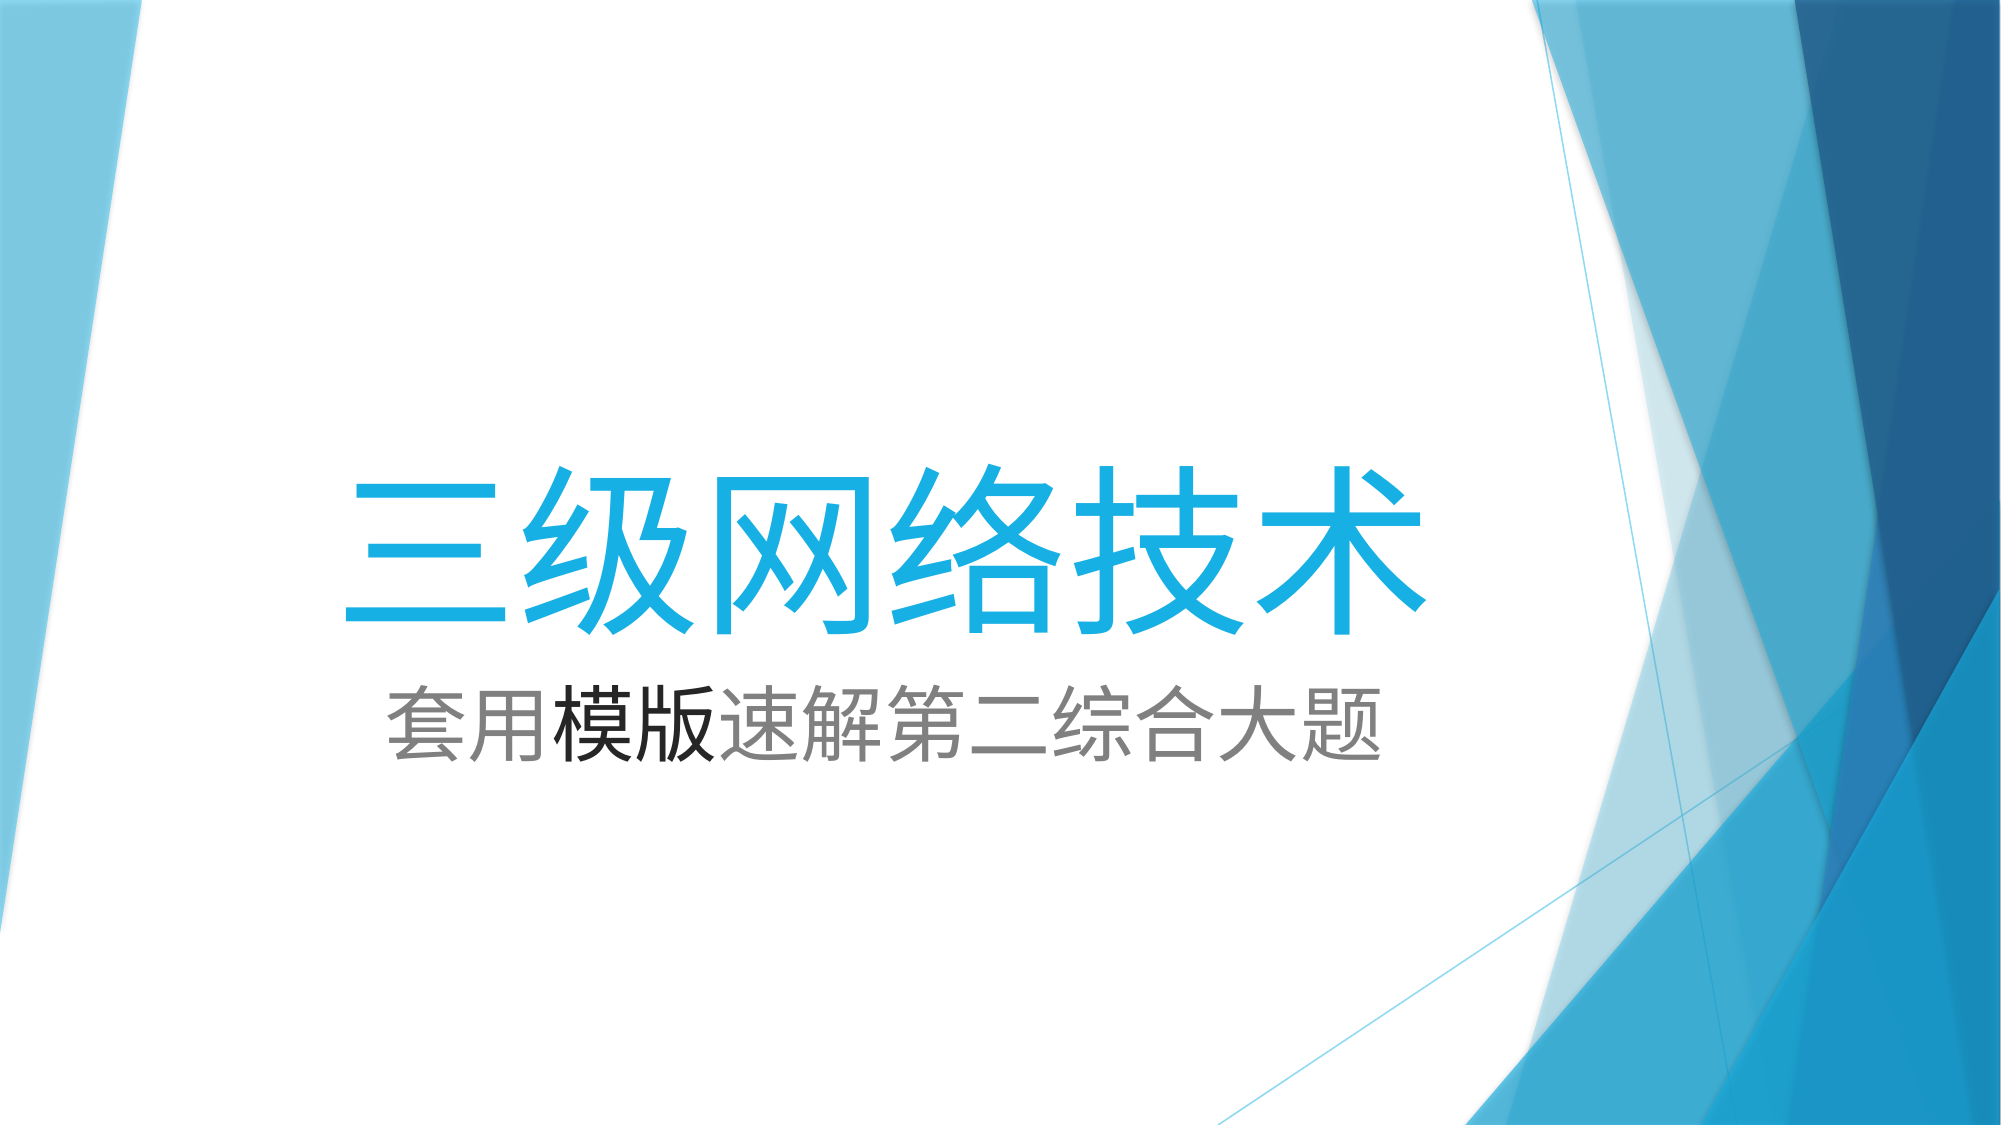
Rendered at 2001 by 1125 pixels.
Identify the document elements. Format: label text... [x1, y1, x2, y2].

subtitle 套用模版速解第二综合大题 [247, 664, 1522, 845]
title 三级网络技术 [247, 394, 1522, 664]
